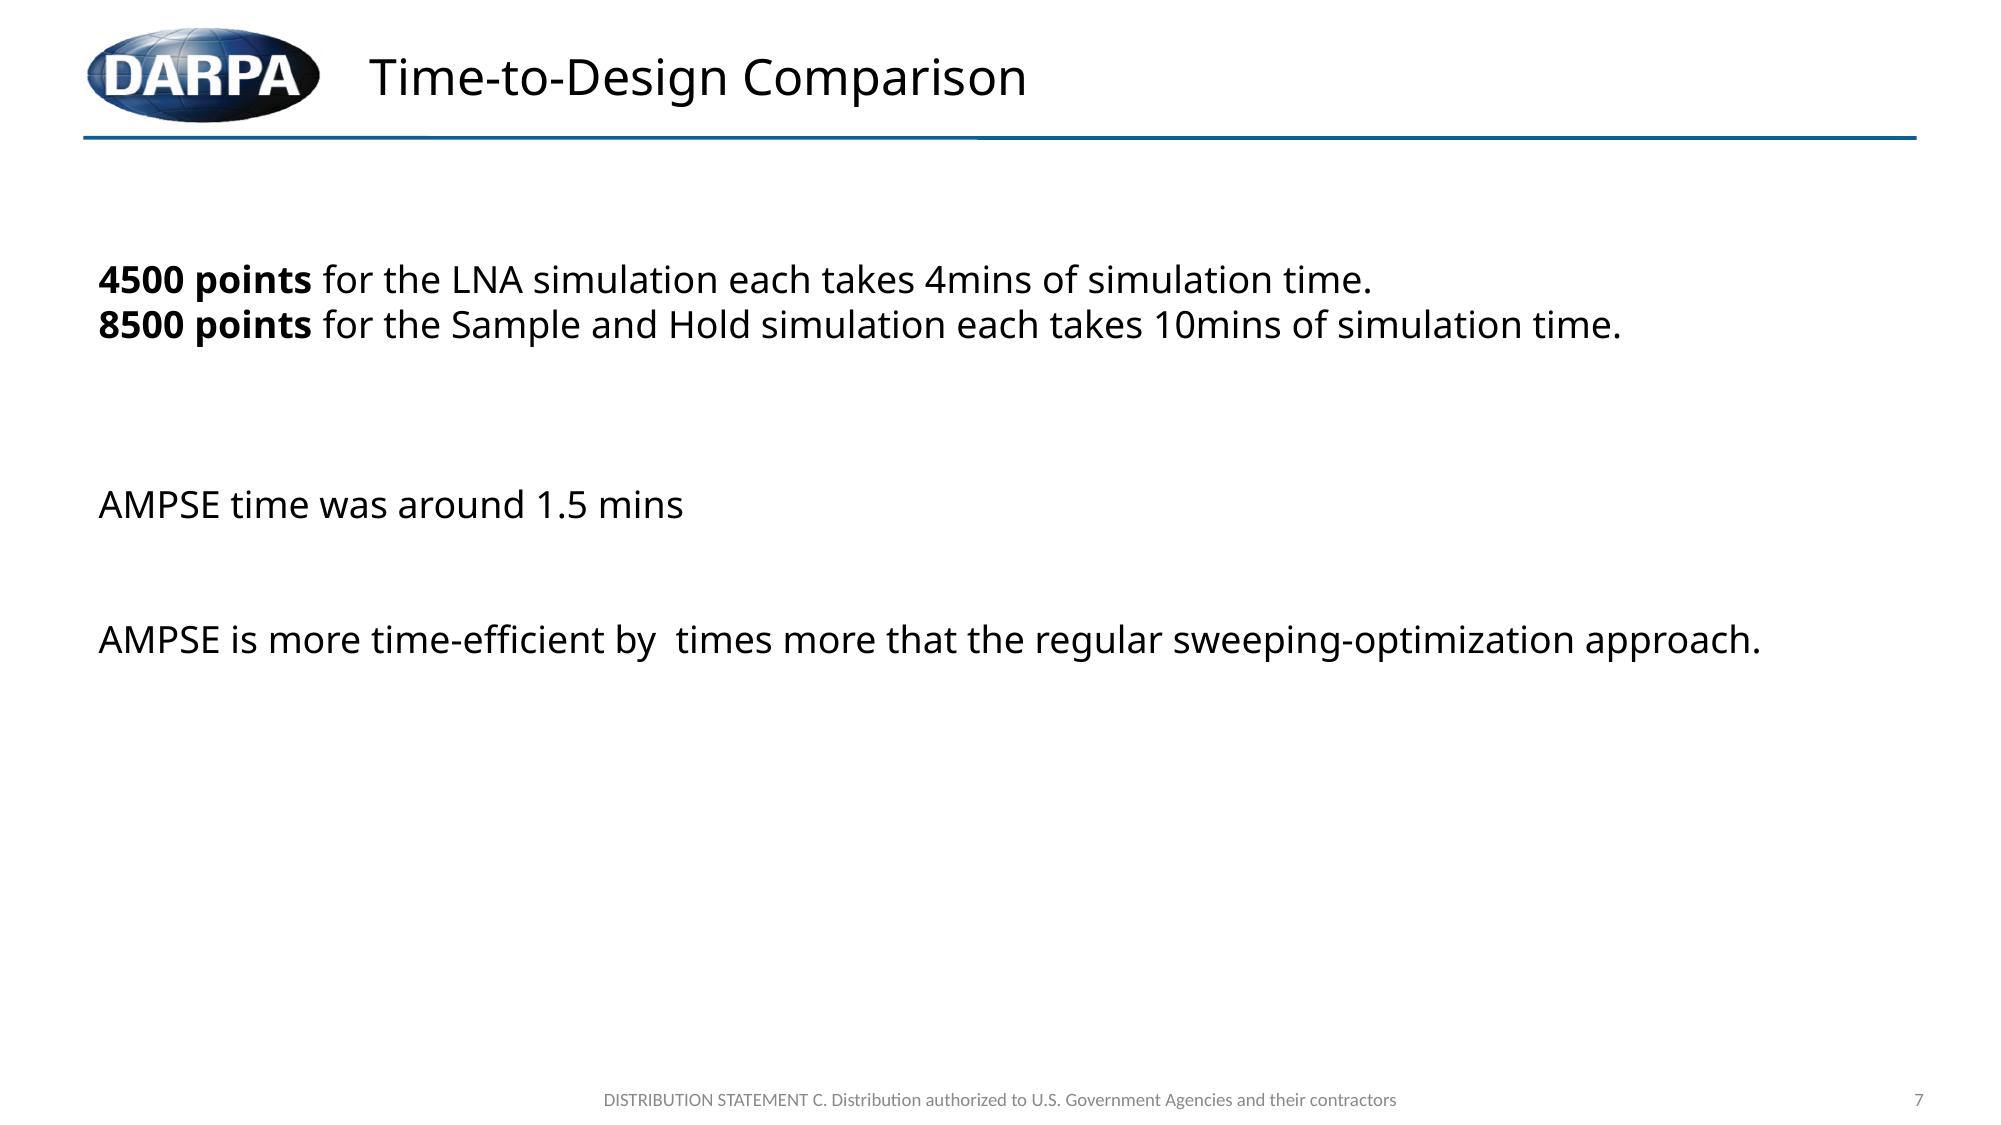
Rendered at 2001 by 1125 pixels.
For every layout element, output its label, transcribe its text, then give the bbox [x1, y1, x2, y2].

slide_number 7 [1772, 1074, 1939, 1123]
title Time-to-Design Comparison [354, 24, 1917, 126]
picture [84, 21, 322, 129]
footer DISTRIBUTION STATEMENT C. Distribution authorized to U.S. Government Agencies and their contractors [291, 1074, 1709, 1124]
